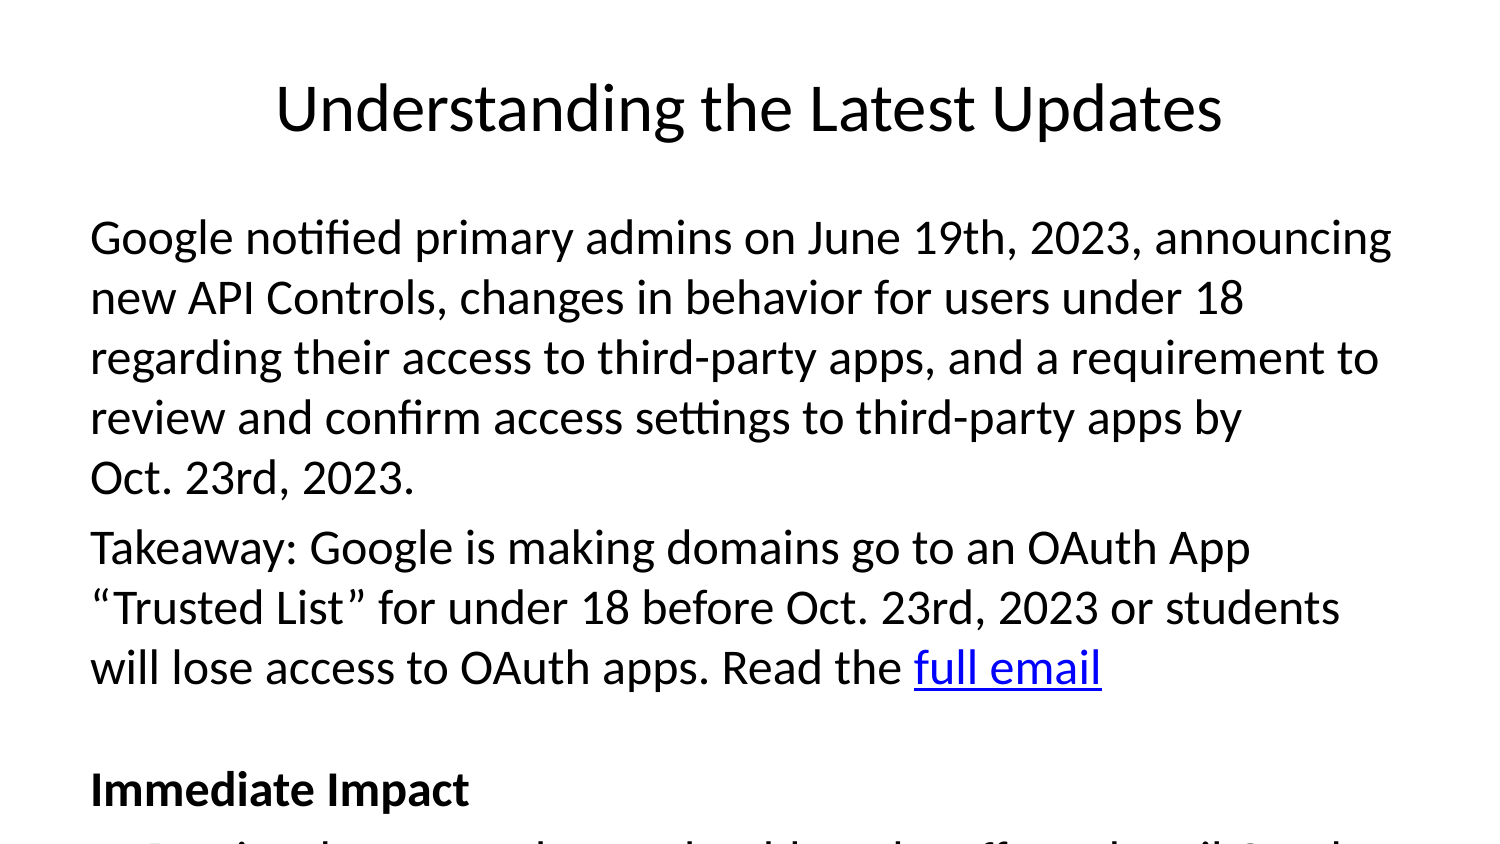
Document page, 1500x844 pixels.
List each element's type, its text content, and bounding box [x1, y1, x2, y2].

title Understanding the Latest Updates [75, 33, 1425, 175]
list Google notified primary admins on June 19th, 2023, announcing new API Controls, changes in behavior for users under 18 regarding their access to third-party apps, and a requirement to review and confirm access settings to third-party apps by Oct. 23rd, 2023. Takeaway: Google is making domains go to an OAuth App “Trusted List” for under 18 before Oct. 23rd, 2023 or students will lose access to OAuth apps. Read the full email Immediate Impact Previously accessed apps should not be affected until October 23rd. Google has “configured” previously accessed apps from under 18 as limited. This is why you are seeing a lot more “configured apps” Any “new” app ca not be accessed by under 18 and the user can “Request” the app. This is why you’re seeing requests (from students) “It’s like Google did the “Stop the bleed” approach for students for you.” - Melissa Benson [75, 196, 1425, 754]
